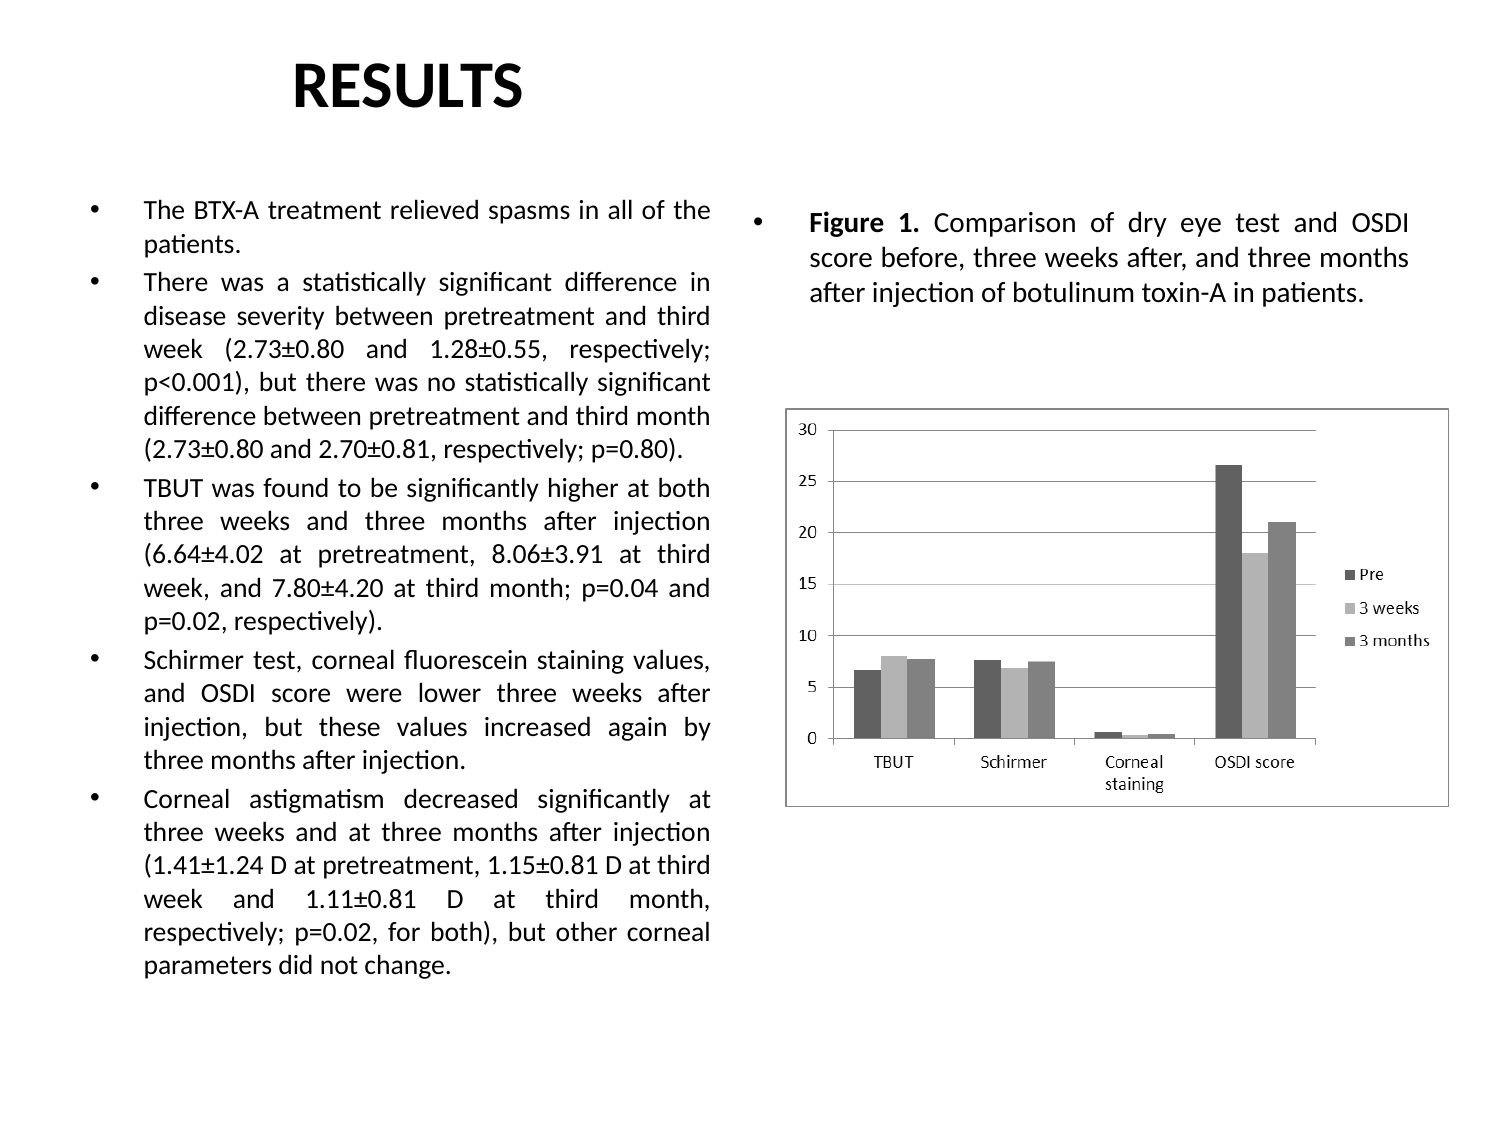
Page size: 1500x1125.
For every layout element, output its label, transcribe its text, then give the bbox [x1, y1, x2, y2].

list Figure 1. Comparison of dry eye test and OSDI score before, three weeks after, and three months after injection of botulinum toxin-A in patients. [738, 196, 1425, 1005]
list The BTX-A treatment relieved spasms in all of the patients. There was a statistically significant difference in disease severity between pretreatment and third week (2.73±0.80 and 1.28±0.55, respectively; p<0.001), but there was no statistically significant difference between pretreatment and third month (2.73±0.80 and 2.70±0.81, respectively; p=0.80). TBUT was found to be significantly higher at both three weeks and three months after injection (6.64±4.02 at pretreatment, 8.06±3.91 at third week, and 7.80±4.20 at third month; p=0.04 and p=0.02, respectively). Schirmer test, corneal fluorescein staining values, and OSDI score were lower three weeks after injection, but these values increased again by three months after injection. Corneal astigmatism decreased significantly at three weeks and at three months after injection (1.41±1.24 D at pretreatment, 1.15±0.81 D at third week and 1.11±0.81 D at third month, respectively; p=0.02, for both), but other corneal parameters did not change. [75, 184, 727, 1005]
title RESULTS [277, 30, 569, 173]
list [785, 408, 1449, 807]
